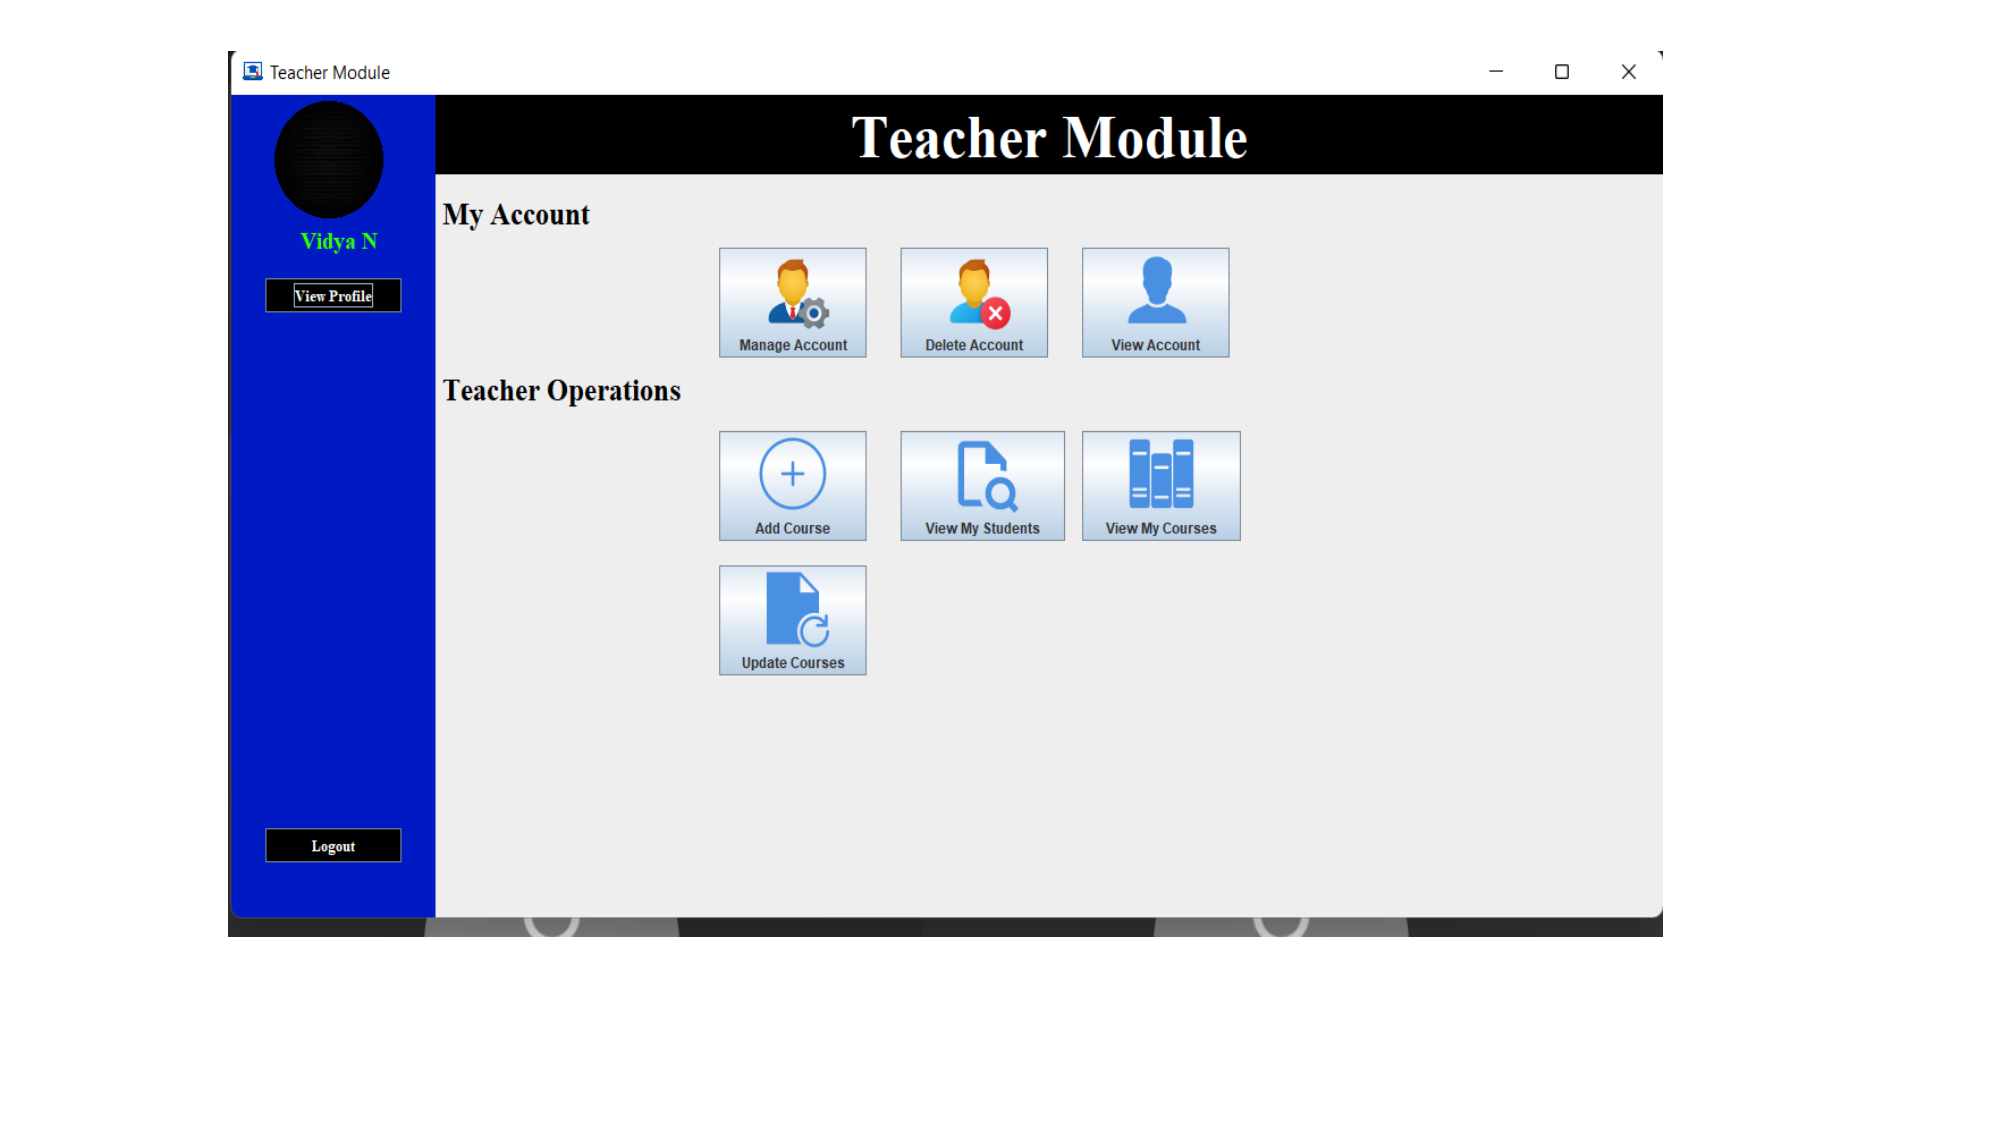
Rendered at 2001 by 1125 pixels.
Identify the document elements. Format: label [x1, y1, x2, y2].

list [228, 51, 1663, 937]
